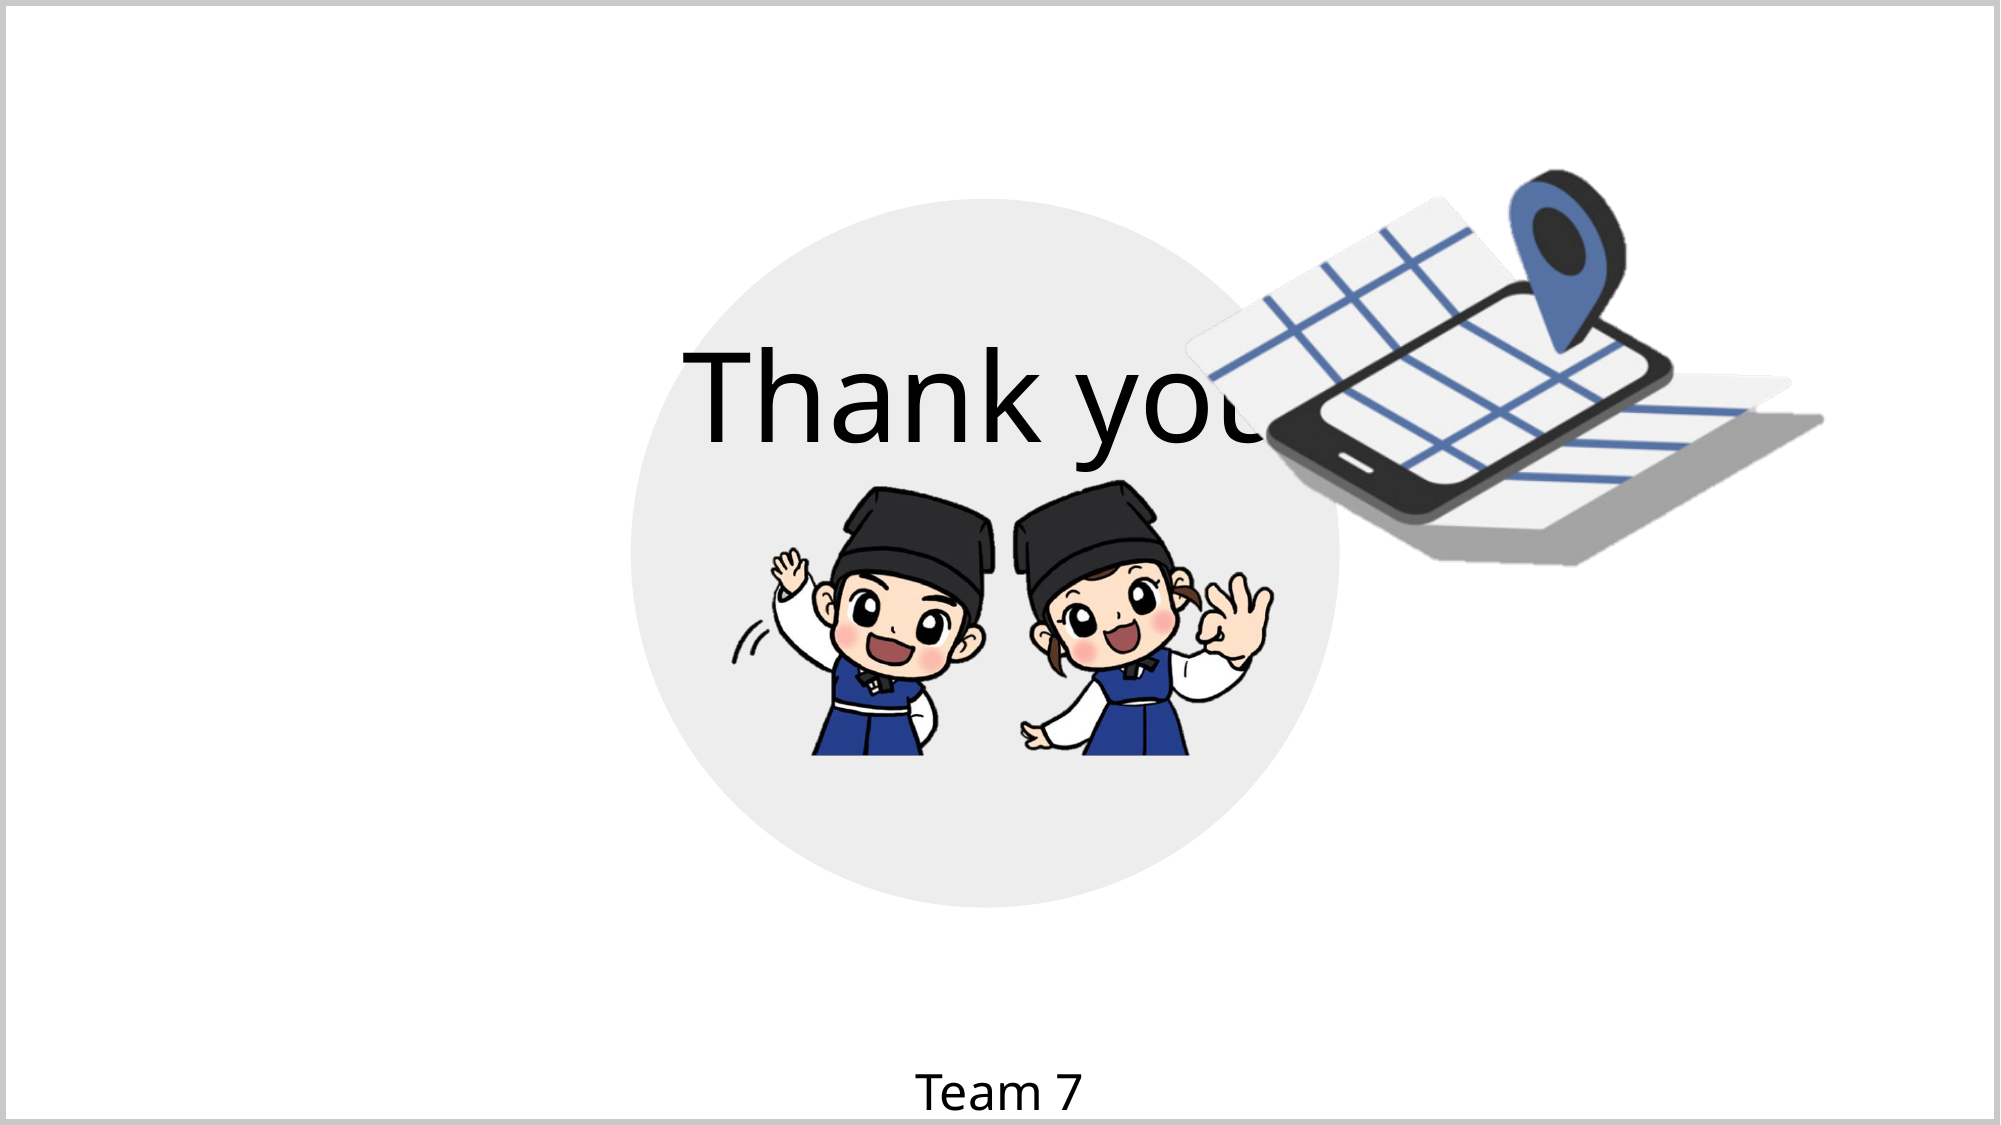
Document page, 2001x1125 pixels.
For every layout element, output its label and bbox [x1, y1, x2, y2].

text_box [0, 0, 2000, 1125]
picture [697, 75, 1860, 758]
